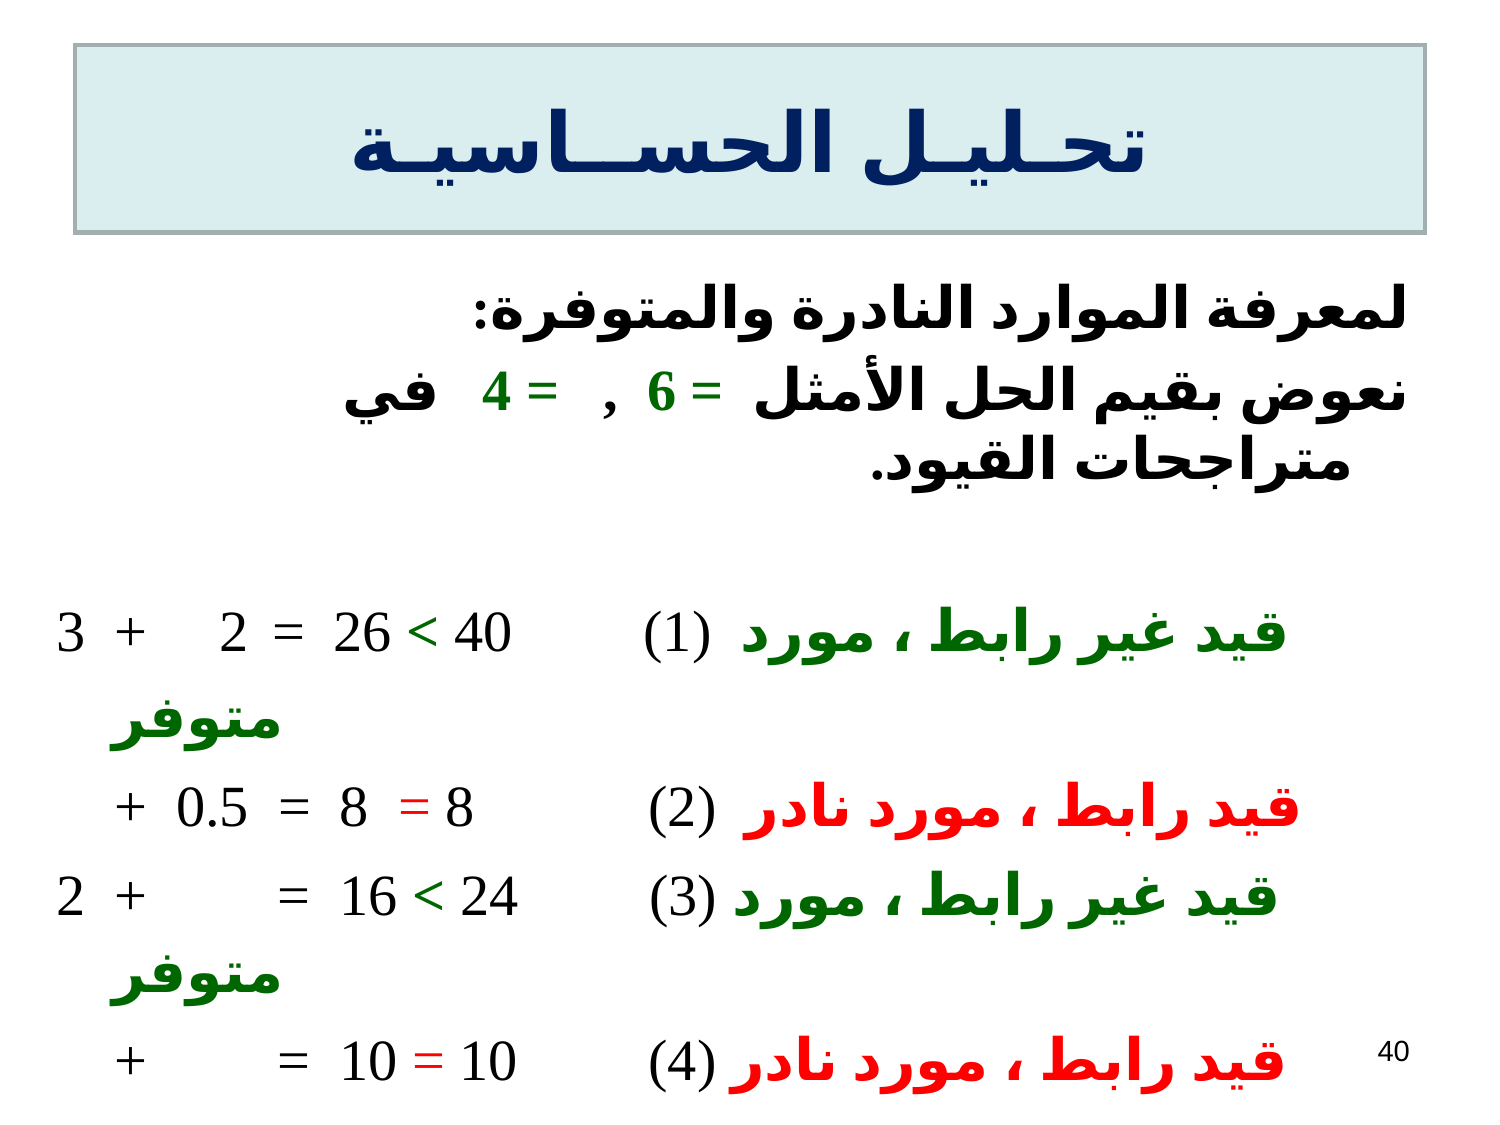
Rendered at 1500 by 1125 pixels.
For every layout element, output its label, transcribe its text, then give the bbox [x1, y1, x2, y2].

title تحـليـل الحســاسيـة [73, 43, 1427, 235]
slide_number 40 [1074, 1024, 1426, 1103]
